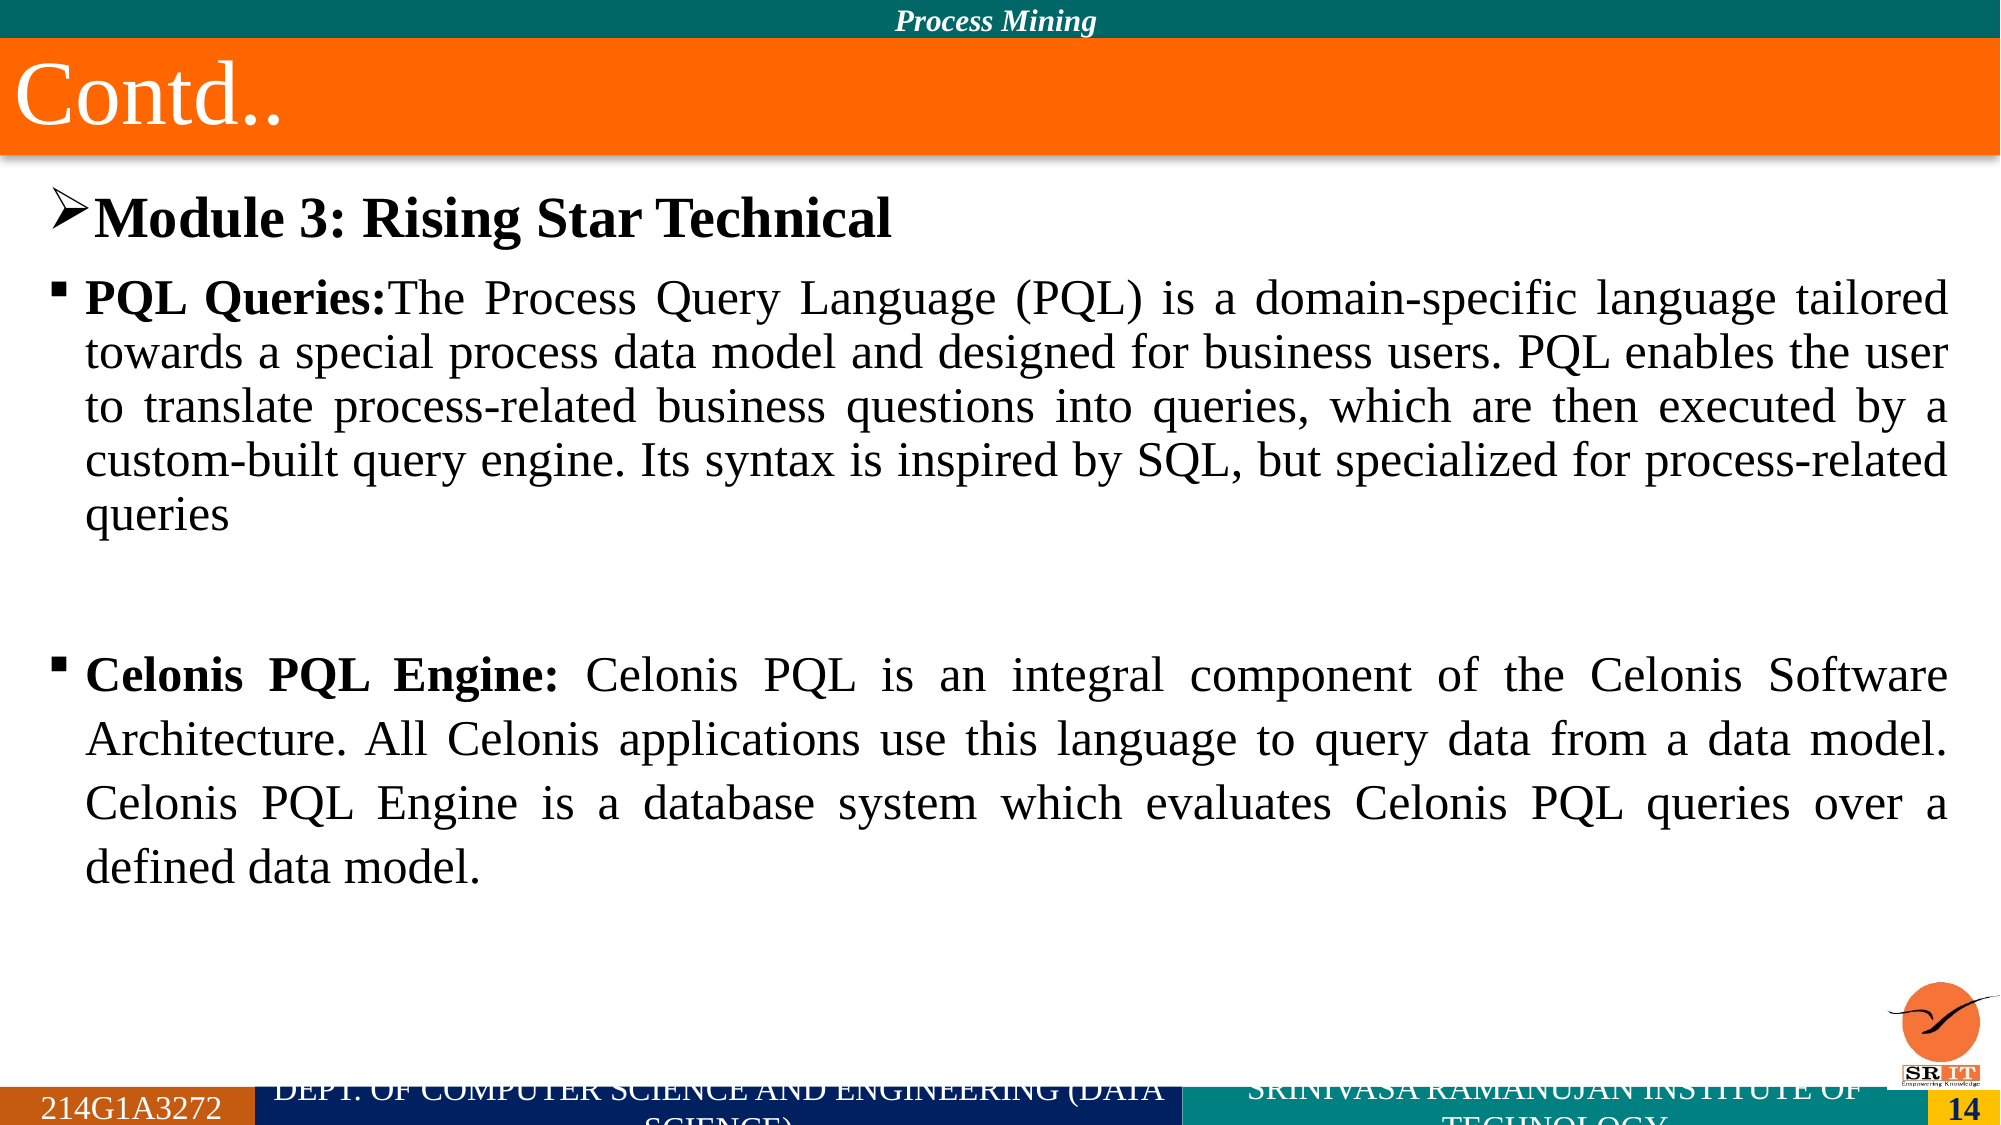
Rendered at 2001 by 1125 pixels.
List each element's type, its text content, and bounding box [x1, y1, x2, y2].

title Contd.. [0, 38, 2000, 156]
list Module 3: Rising Star Technical PQL Queries:The Process Query Language (PQL) is a domain-specific language tailored towards a special process data model and designed for business users. PQL enables the user to translate process-related business questions into queries, which are then executed by a custom-built query engine. Its syntax is inspired by SQL, but specialized for process-related queries Celonis PQL Engine: Celonis PQL is an integral component of the Celonis Software Architecture. All Celonis applications use this language to query data from a data model. Celonis PQL Engine is a database system which evaluates Celonis PQL queries over a defined data model. [32, 179, 1965, 1065]
picture [1887, 977, 2000, 1090]
